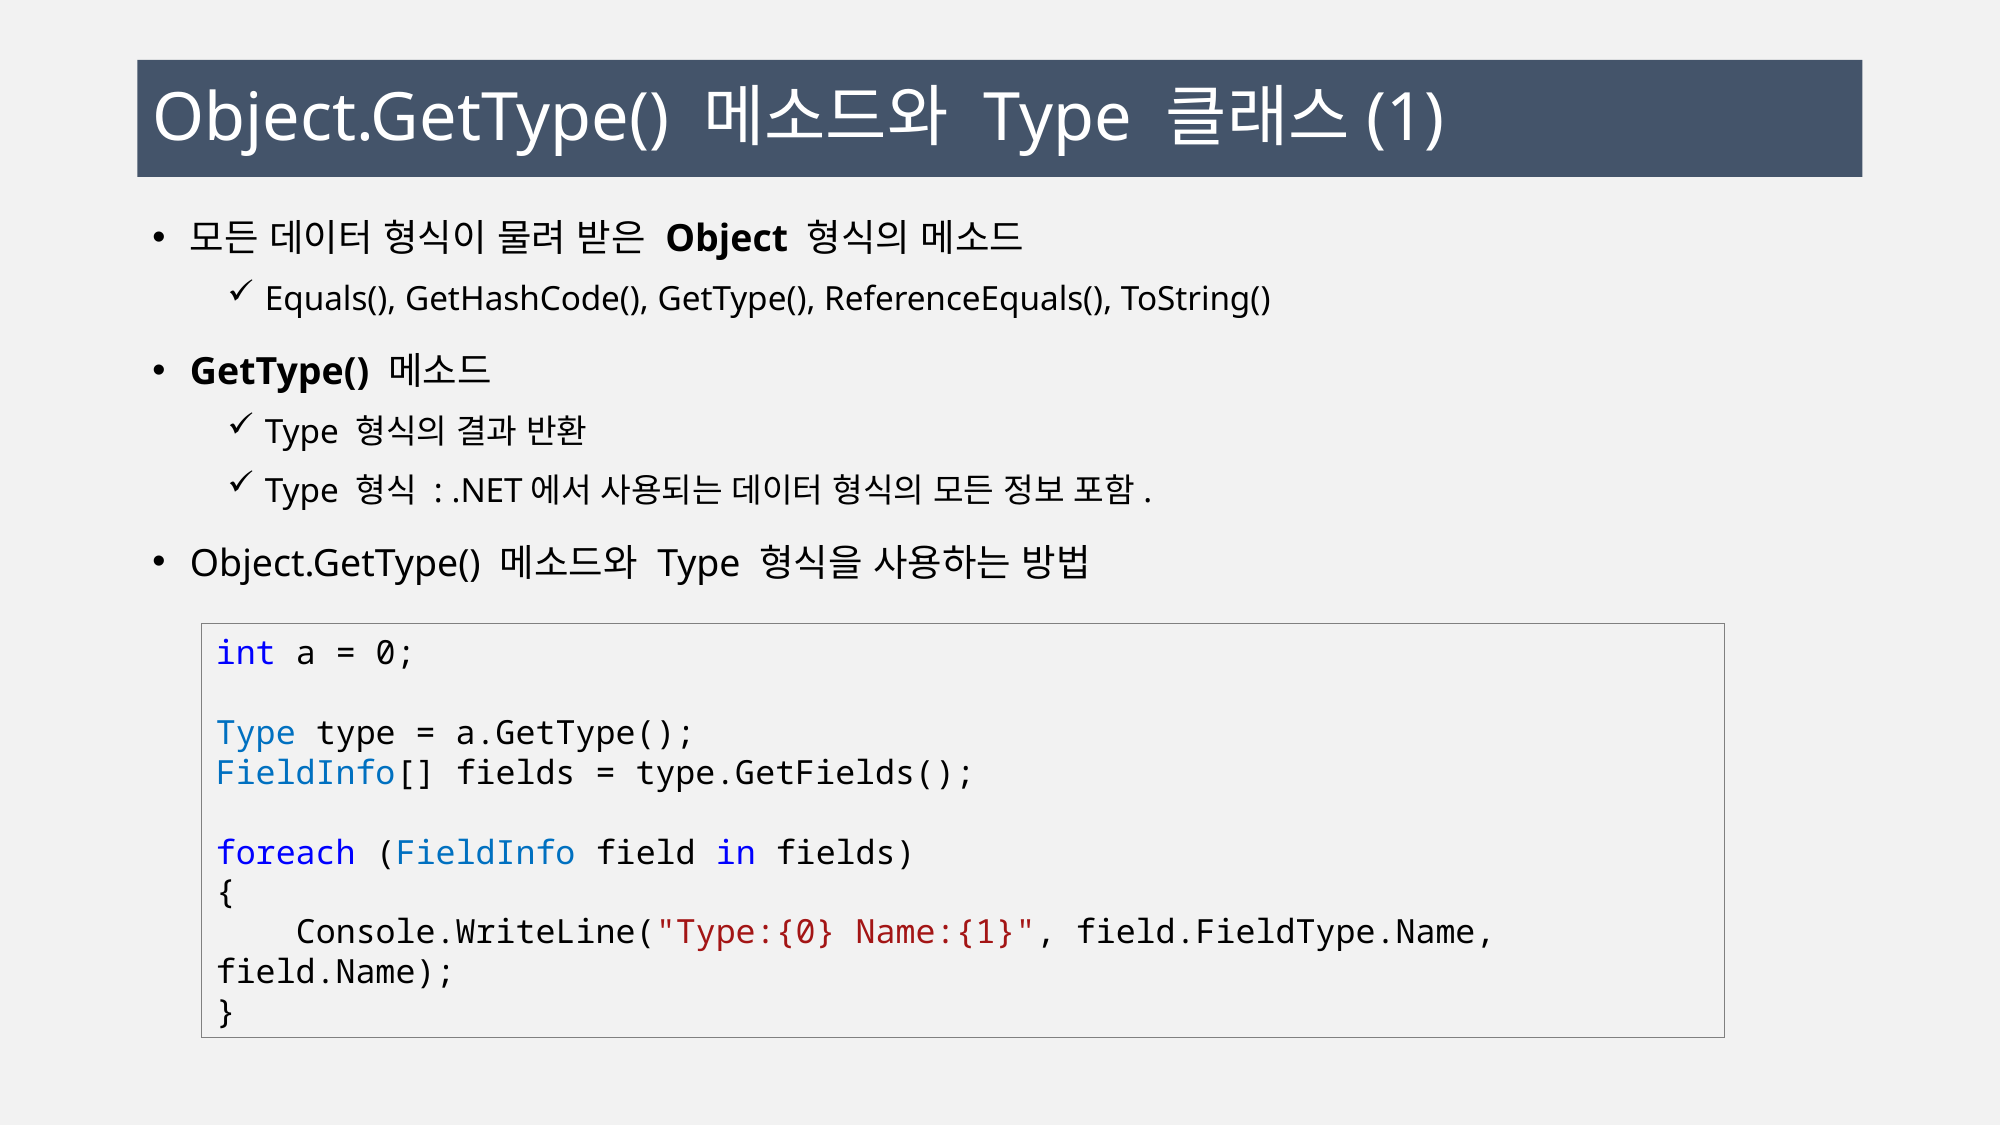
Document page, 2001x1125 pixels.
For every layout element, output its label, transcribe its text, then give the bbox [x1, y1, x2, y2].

title Object.GetType() 메소드와 Type 클래스(1) [137, 59, 1863, 177]
text_box int a = 0; Type type = a.GetType(); FieldInfo[] fields = type.GetFields(); foreach (FieldInfo field in fields) { Console.WriteLine("Type:{0} Name:{1}", field.FieldType.Name, field.Name); } [201, 623, 1725, 1038]
list 모든 데이터 형식이 물려 받은 Object 형식의 메소드 Equals(), GetHashCode(), GetType(), ReferenceEquals(), ToString() GetType() 메소드 Type 형식의 결과 반환 Type 형식 : .NET에서 사용되는 데이터 형식의 모든 정보 포함. Object.GetType() 메소드와 Type 형식을 사용하는 방법 [137, 197, 1863, 1040]
